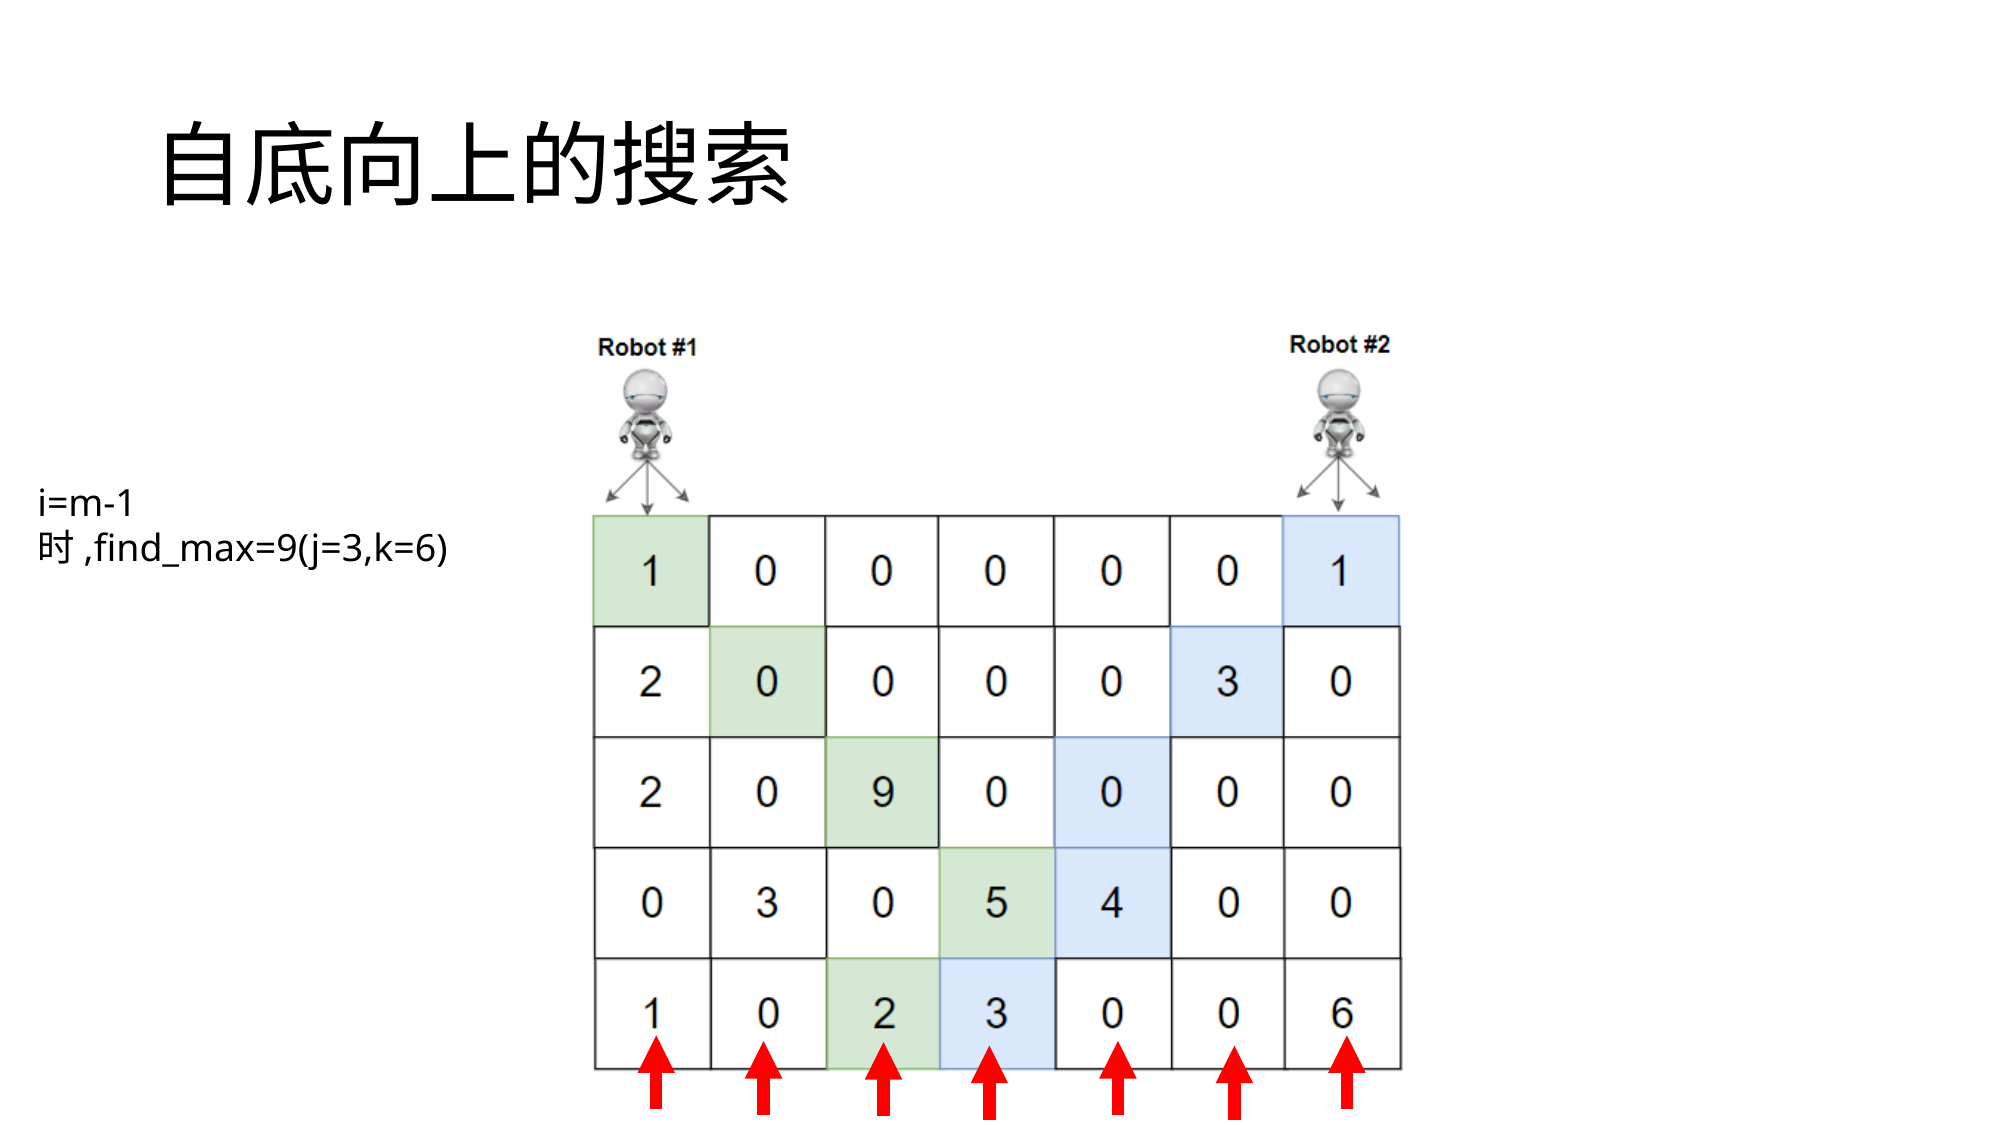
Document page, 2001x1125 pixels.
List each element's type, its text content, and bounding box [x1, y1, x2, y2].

title 自底向上的搜索 [137, 59, 1863, 278]
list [581, 325, 1419, 1083]
text_box i=m-1时,find_max=9(j=3,k=6) [22, 471, 563, 576]
